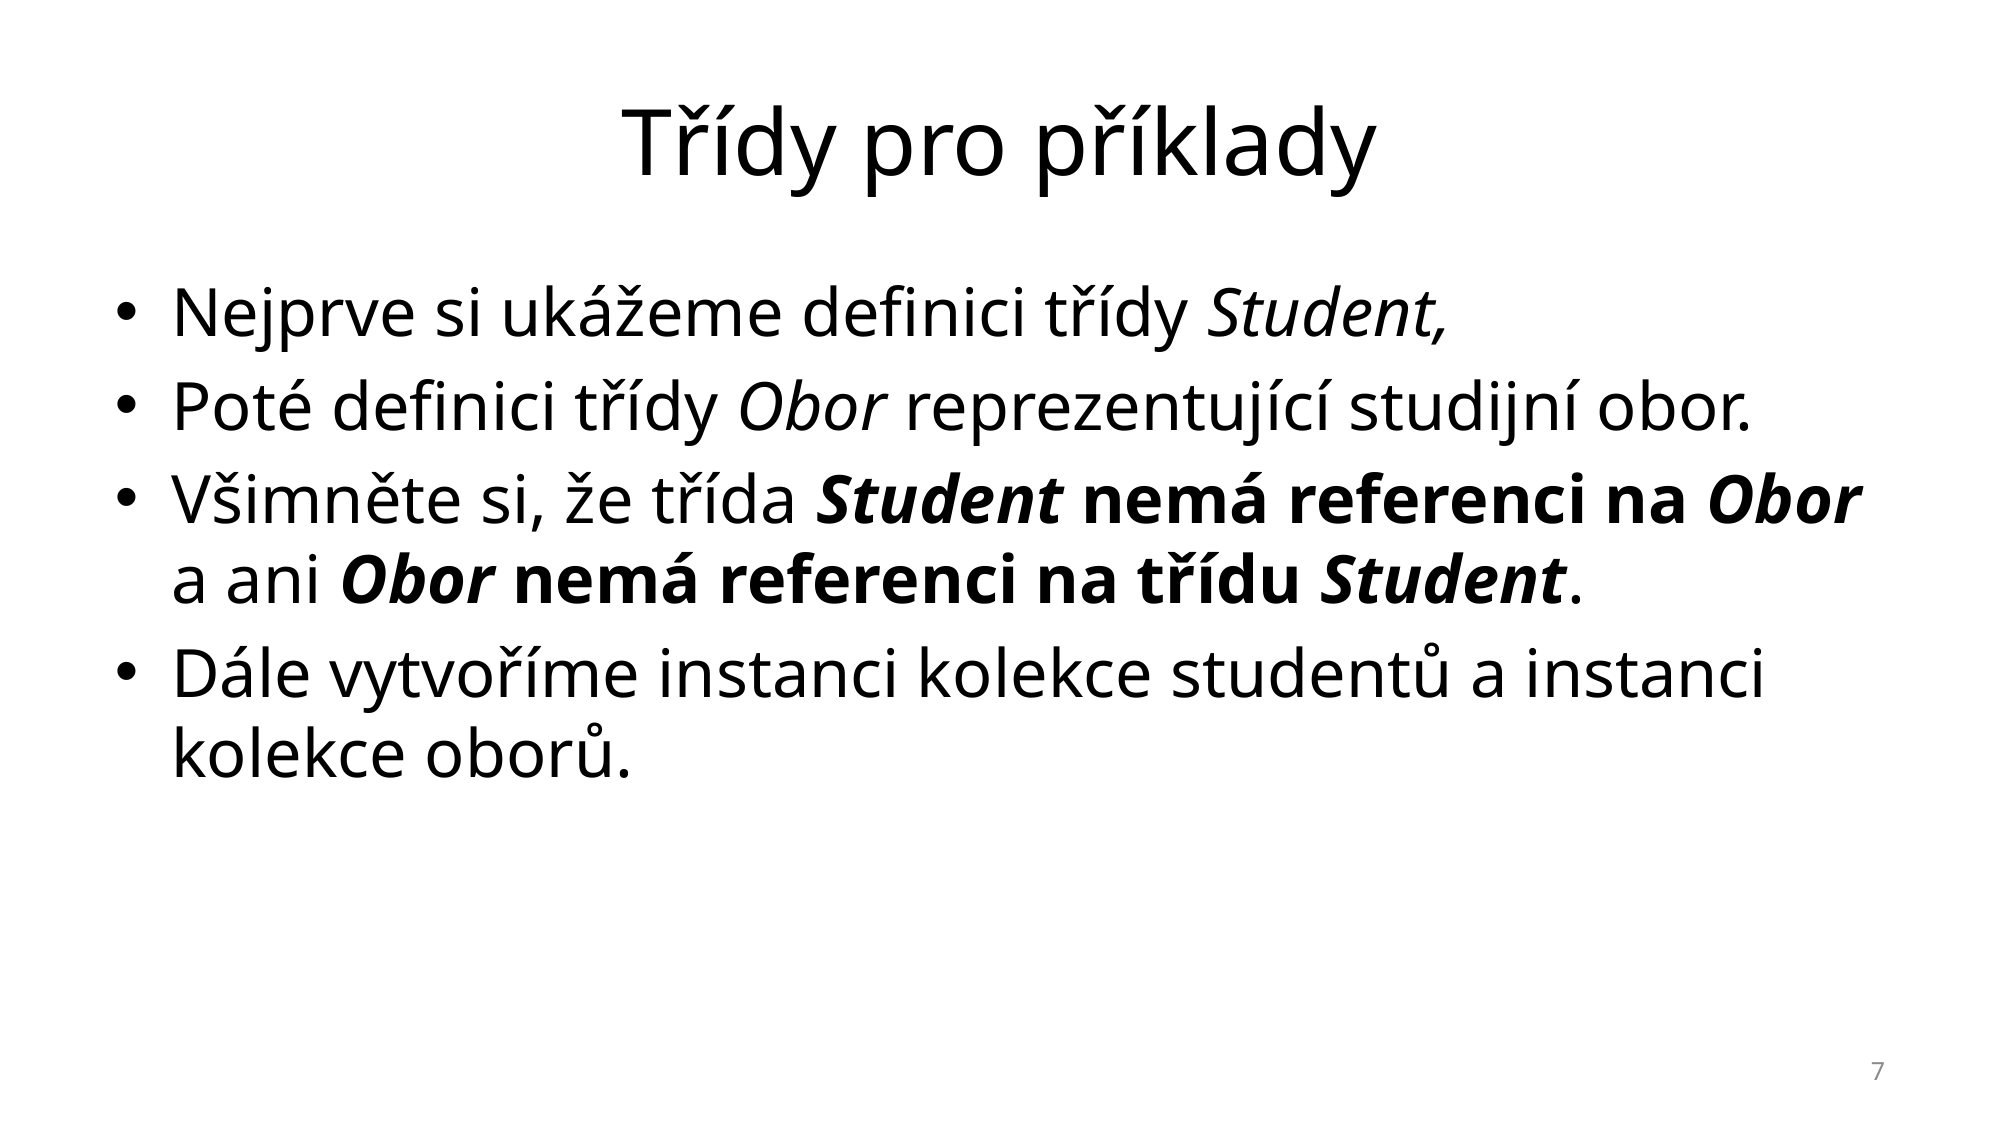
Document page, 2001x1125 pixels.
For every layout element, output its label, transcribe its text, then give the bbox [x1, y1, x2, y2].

title Třídy pro příklady [99, 45, 1900, 233]
slide_number 7 [1433, 1042, 1900, 1103]
list Nejprve si ukážeme definici třídy Student, Poté definici třídy Obor reprezentující studijní obor. Všimněte si, že třída Student nemá referenci na Obor a ani Obor nemá referenci na třídu Student. Dále vytvoříme instanci kolekce studentů a instanci kolekce oborů. [99, 262, 1900, 1005]
